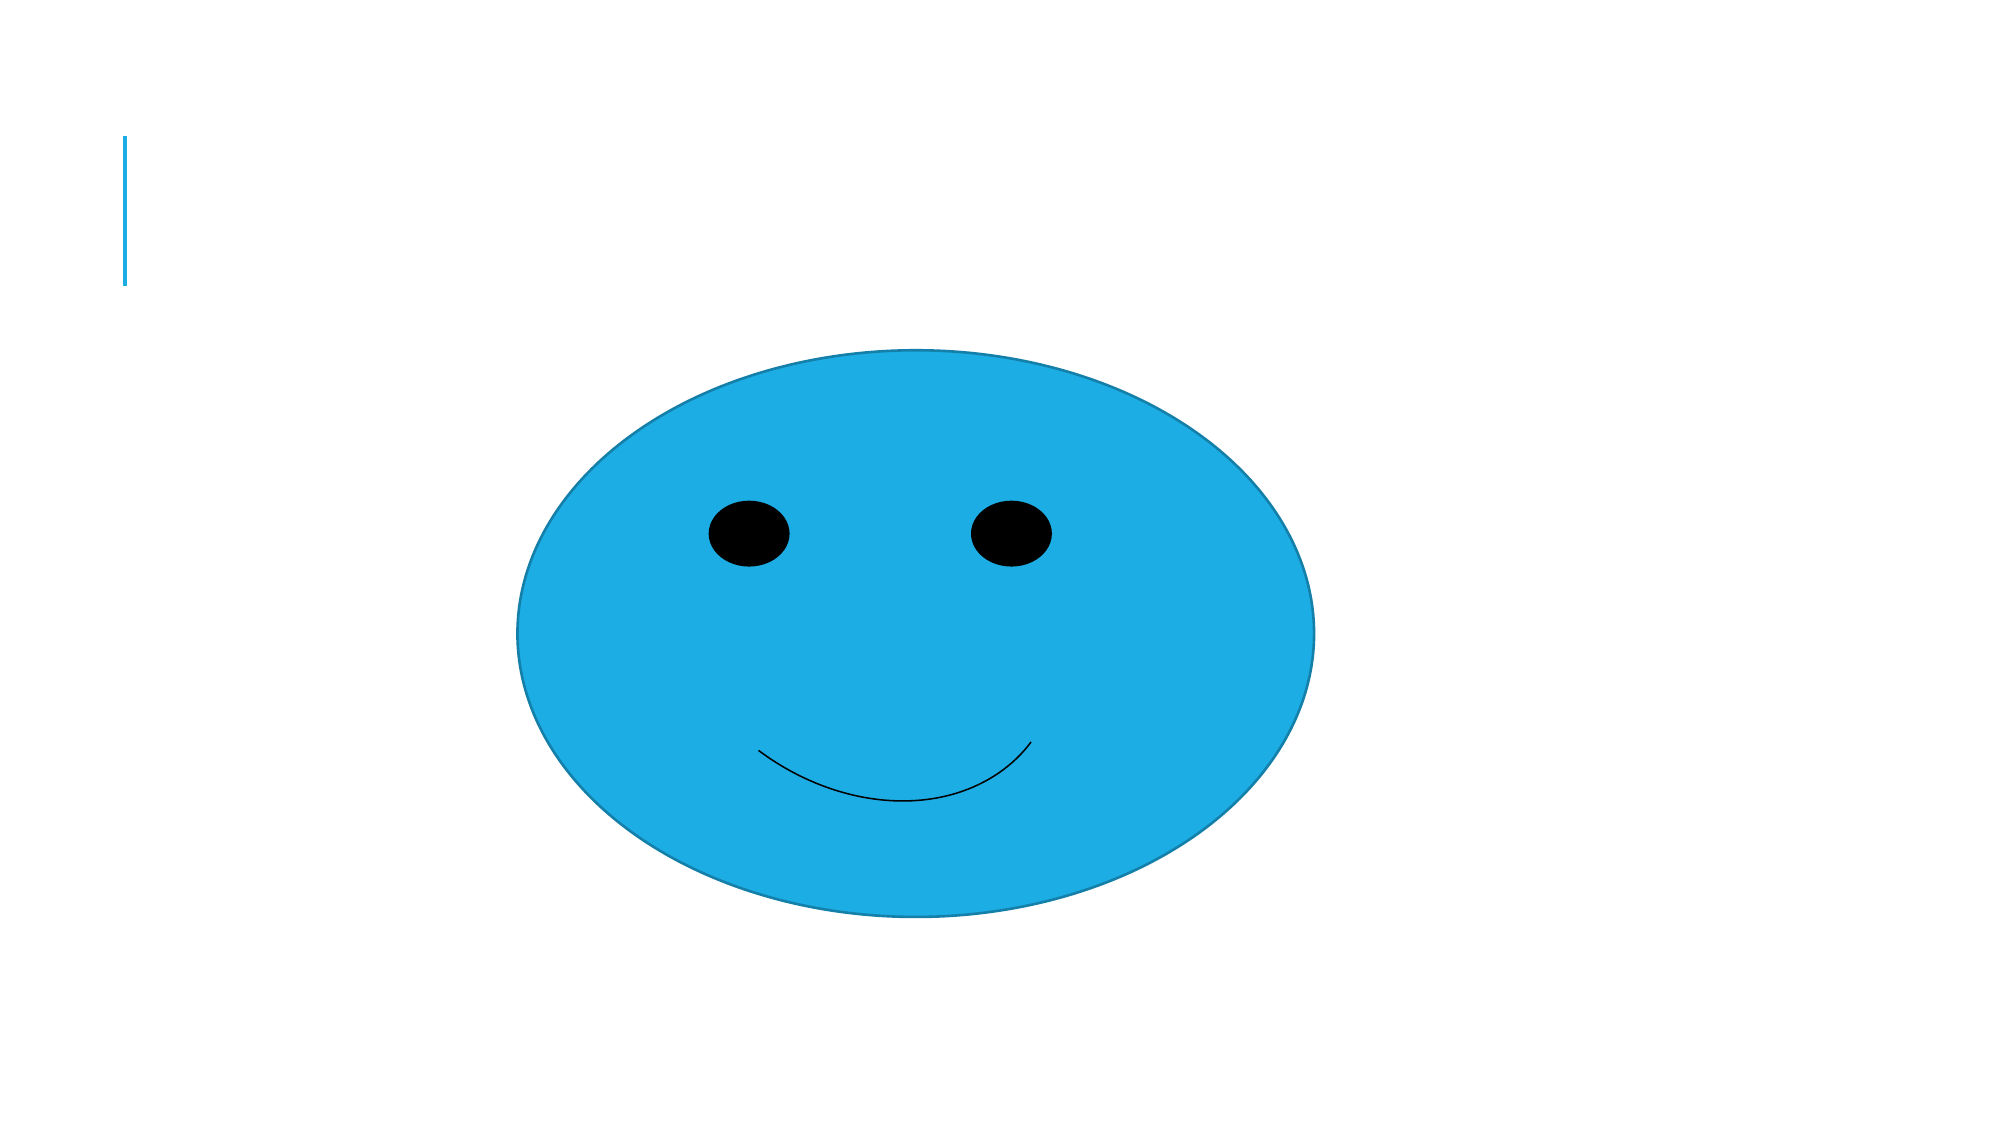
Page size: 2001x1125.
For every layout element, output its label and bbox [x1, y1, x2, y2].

text_box [517, 349, 1315, 918]
